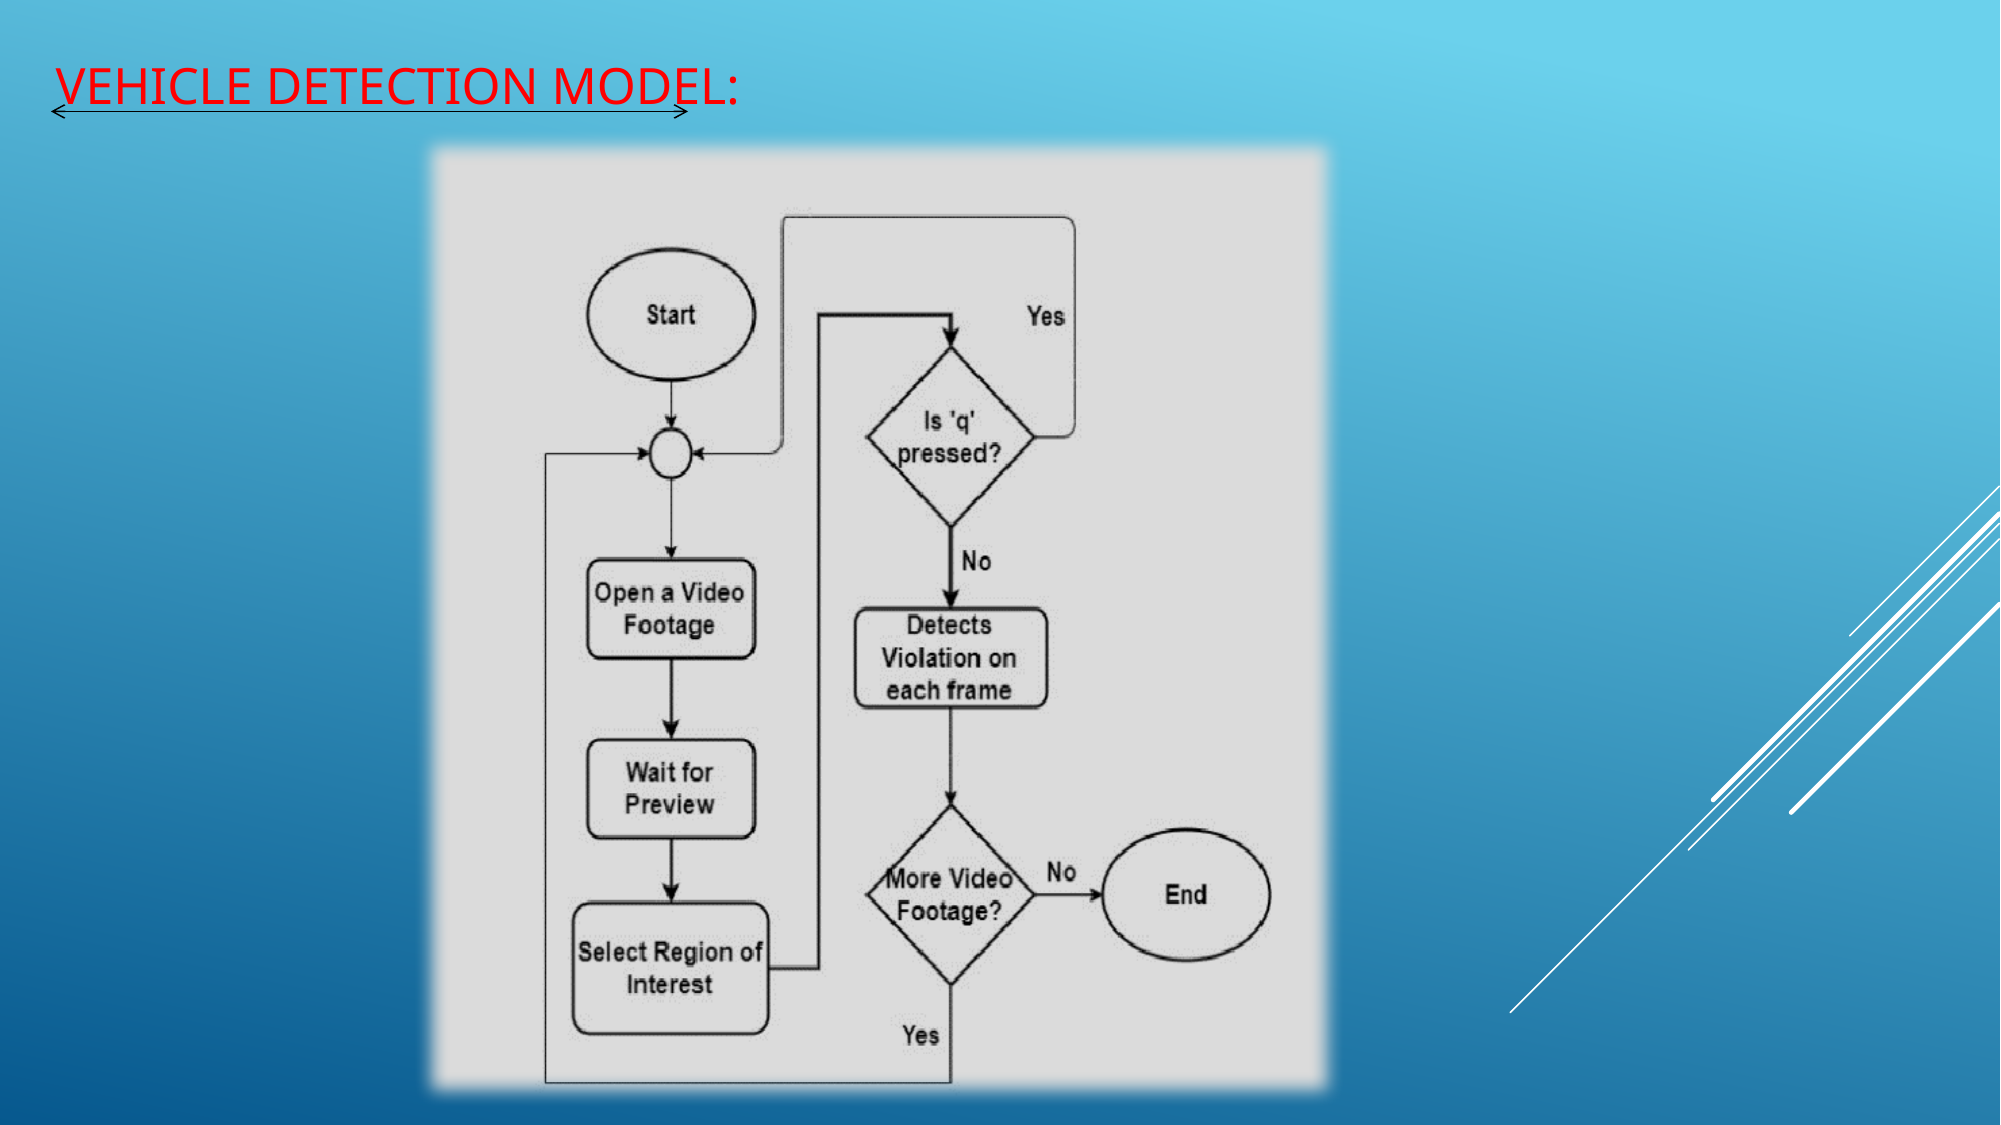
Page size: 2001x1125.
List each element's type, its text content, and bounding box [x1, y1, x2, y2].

title VEHICLE DETECTION MODEL: [40, 0, 1441, 209]
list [413, 129, 1345, 1108]
